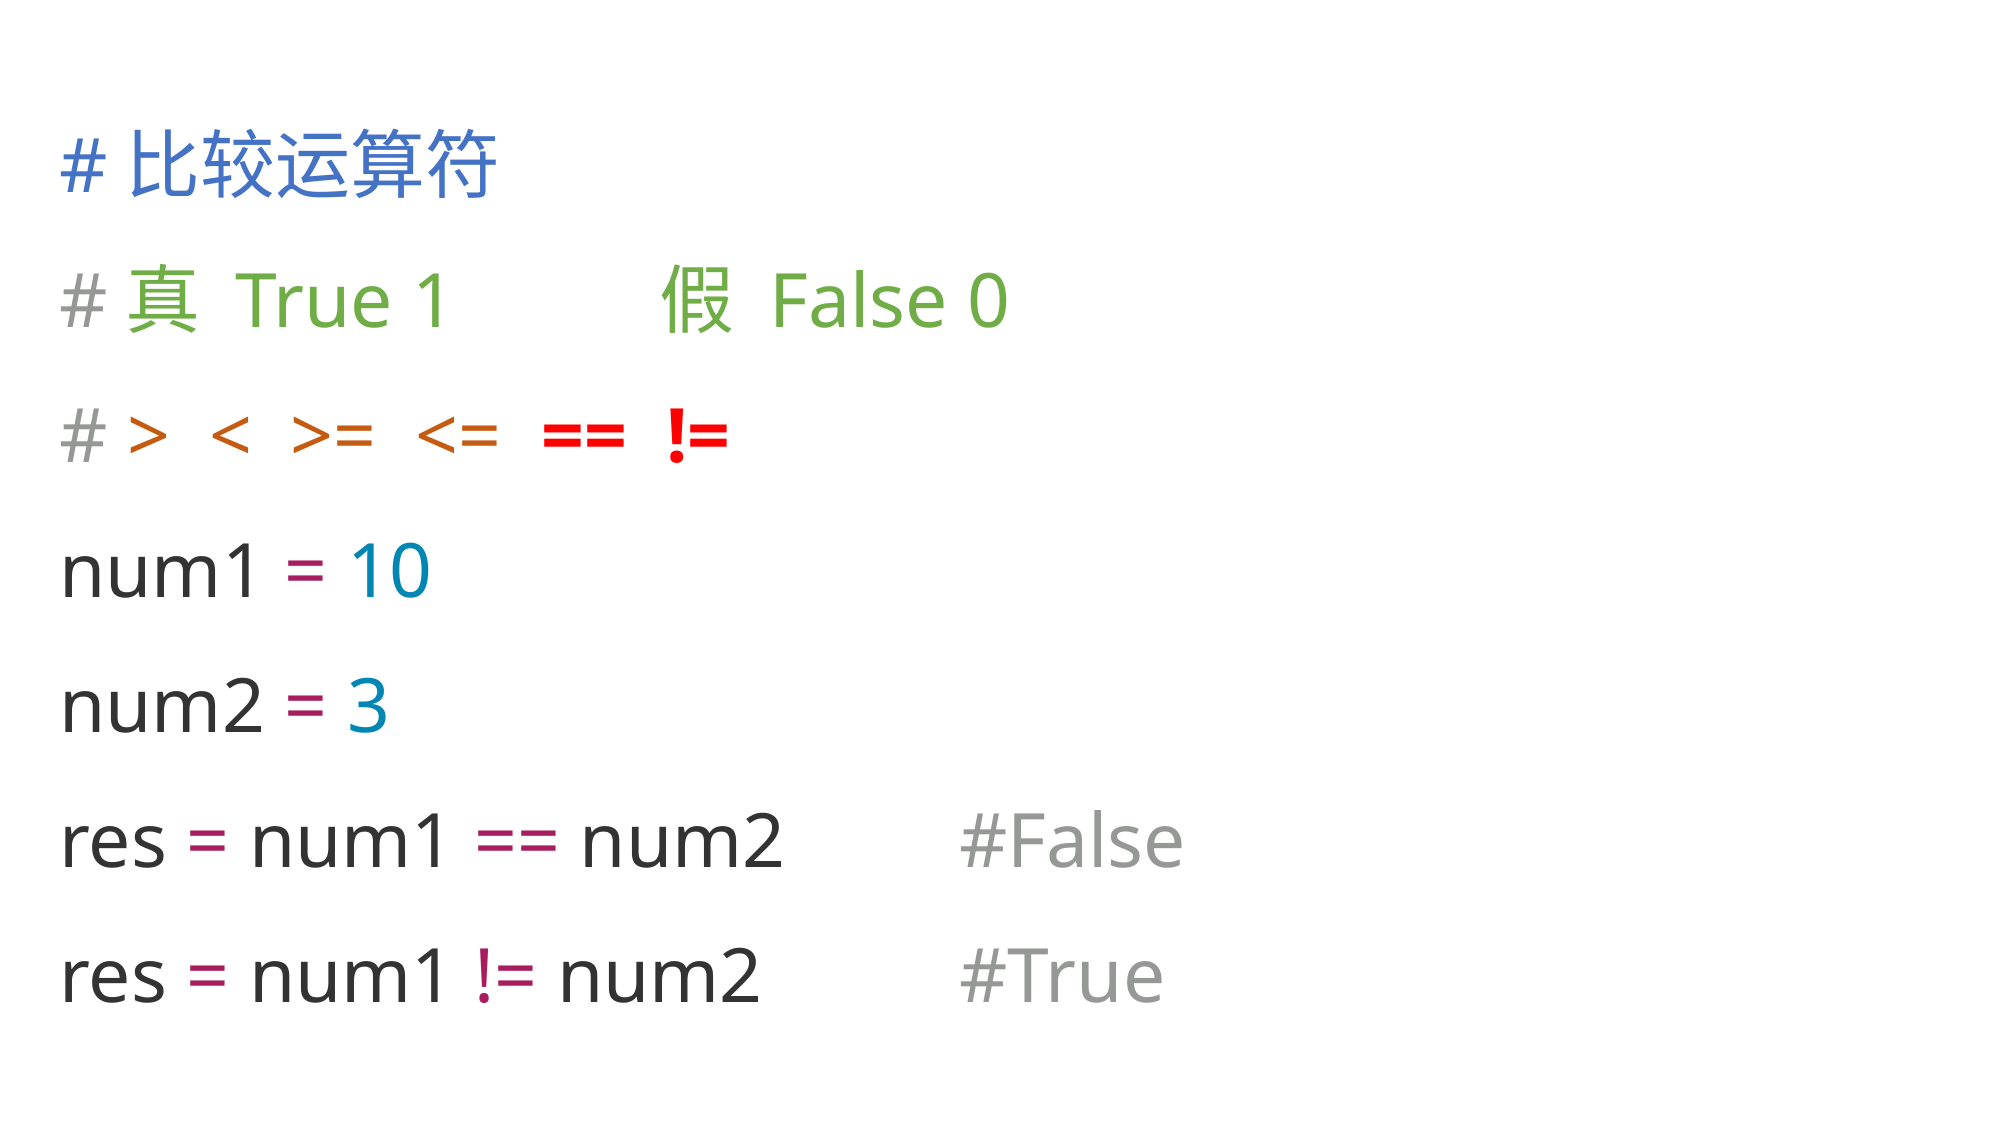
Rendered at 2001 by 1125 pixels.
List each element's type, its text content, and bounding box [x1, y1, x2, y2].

text_box #比较运算符 #真 True 1 假 False 0 # > < >= <= == != num1 = 10 num2 = 3 res = num1 == num2 #False res = num1 != num2 #True [44, 64, 1202, 1025]
